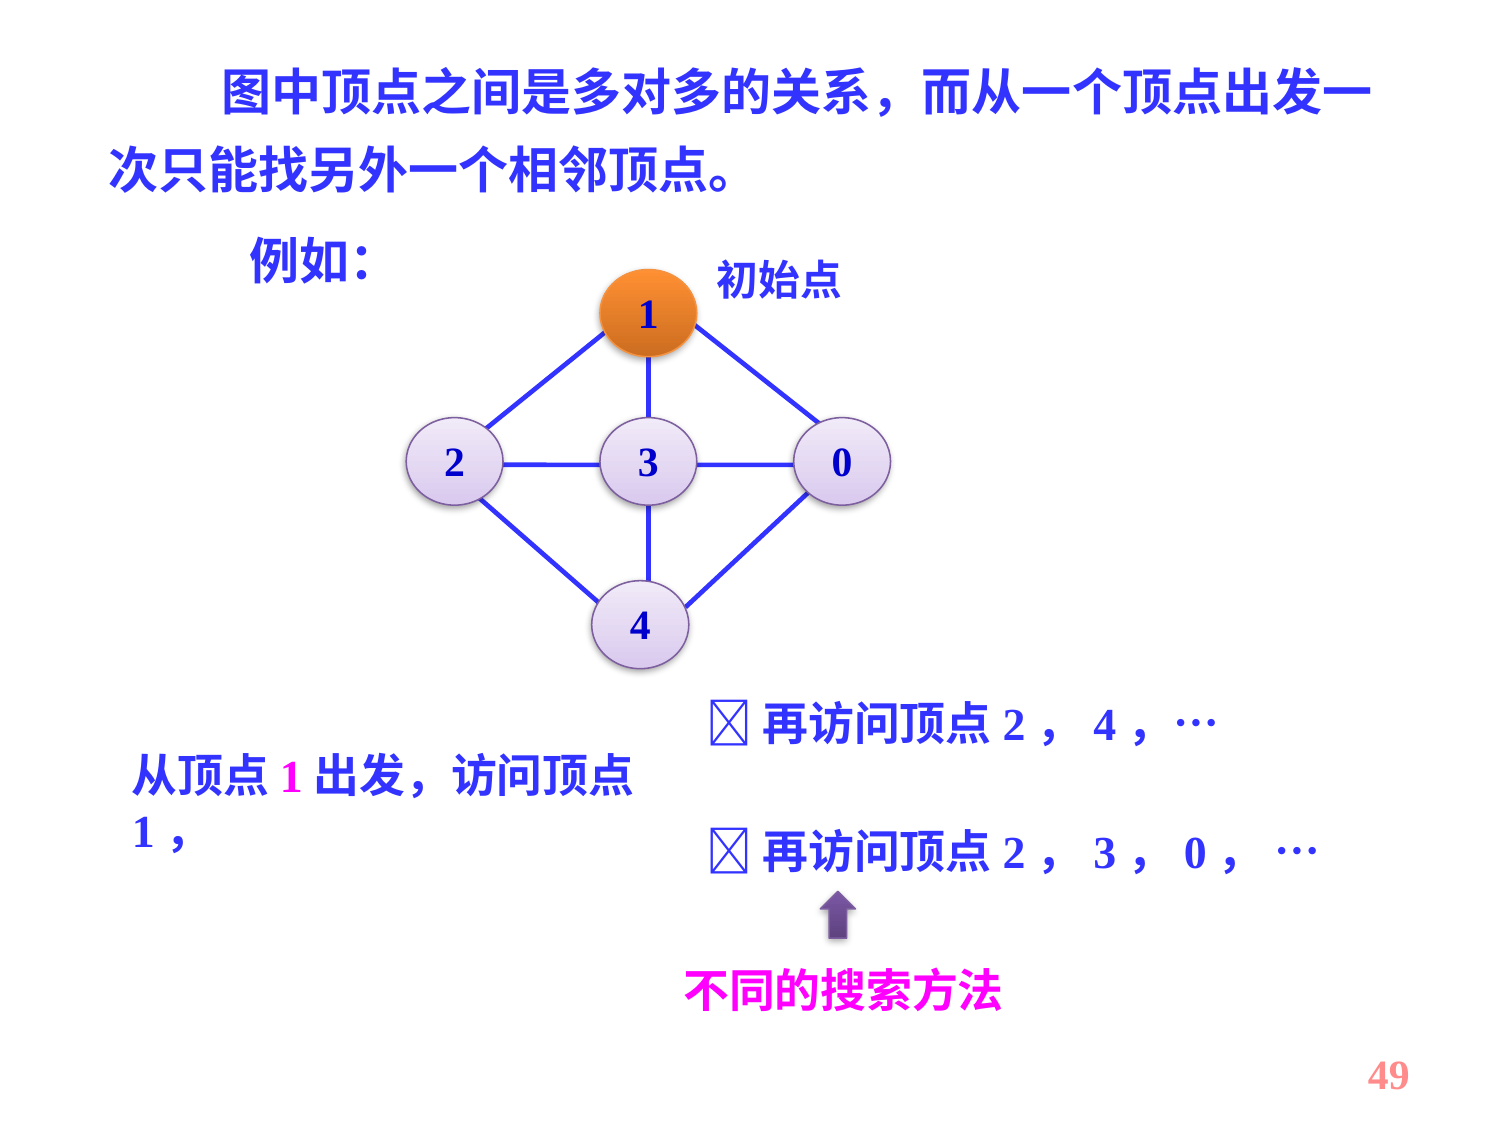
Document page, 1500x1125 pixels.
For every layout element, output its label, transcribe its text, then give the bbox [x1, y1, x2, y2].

text_box 初始点 [691, 246, 868, 267]
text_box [644, 891, 1044, 1026]
text_box 例如： [234, 222, 434, 298]
slide_number 49 [1074, 1042, 1425, 1103]
text_box 图中顶点之间是多对多的关系，而从一个顶点出发一次只能找另外一个相邻顶点。 [93, 35, 1430, 206]
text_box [405, 269, 891, 669]
text_box 再访问顶点2，4，… [691, 686, 1266, 757]
text_box 再访问顶点2，3，0， … [691, 815, 1336, 886]
text_box 从顶点1出发，访问顶点1， [117, 739, 692, 864]
